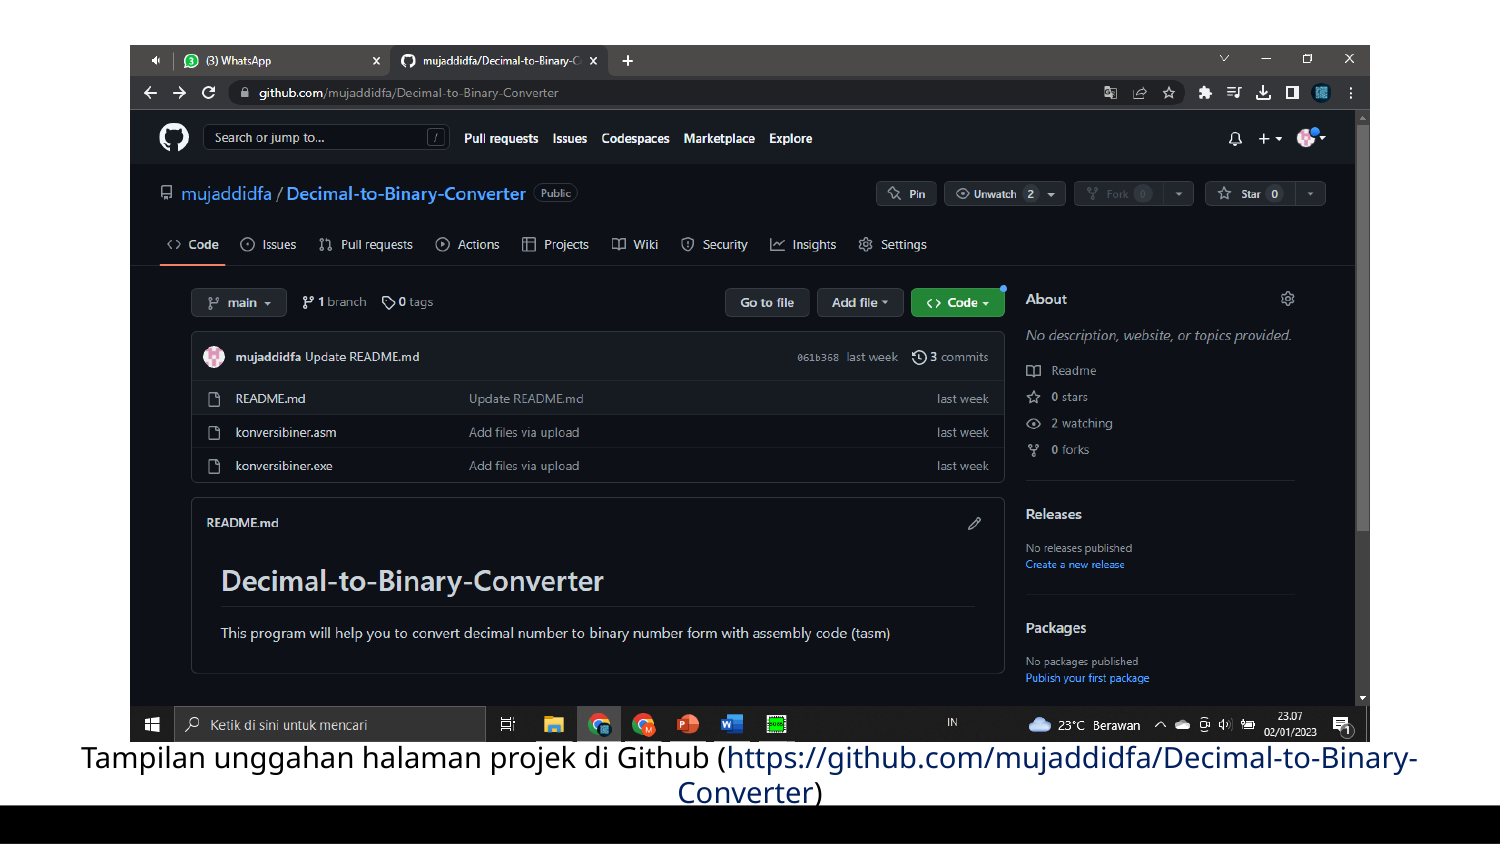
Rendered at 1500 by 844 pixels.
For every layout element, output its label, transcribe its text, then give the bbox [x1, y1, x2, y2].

text_box [0, 805, 1500, 844]
text_box Tampilan unggahan halaman projek di Github (https://github.com/mujaddidfa/Decimal-to-Binary-Converter) [47, 729, 1453, 818]
picture [130, 45, 1370, 743]
